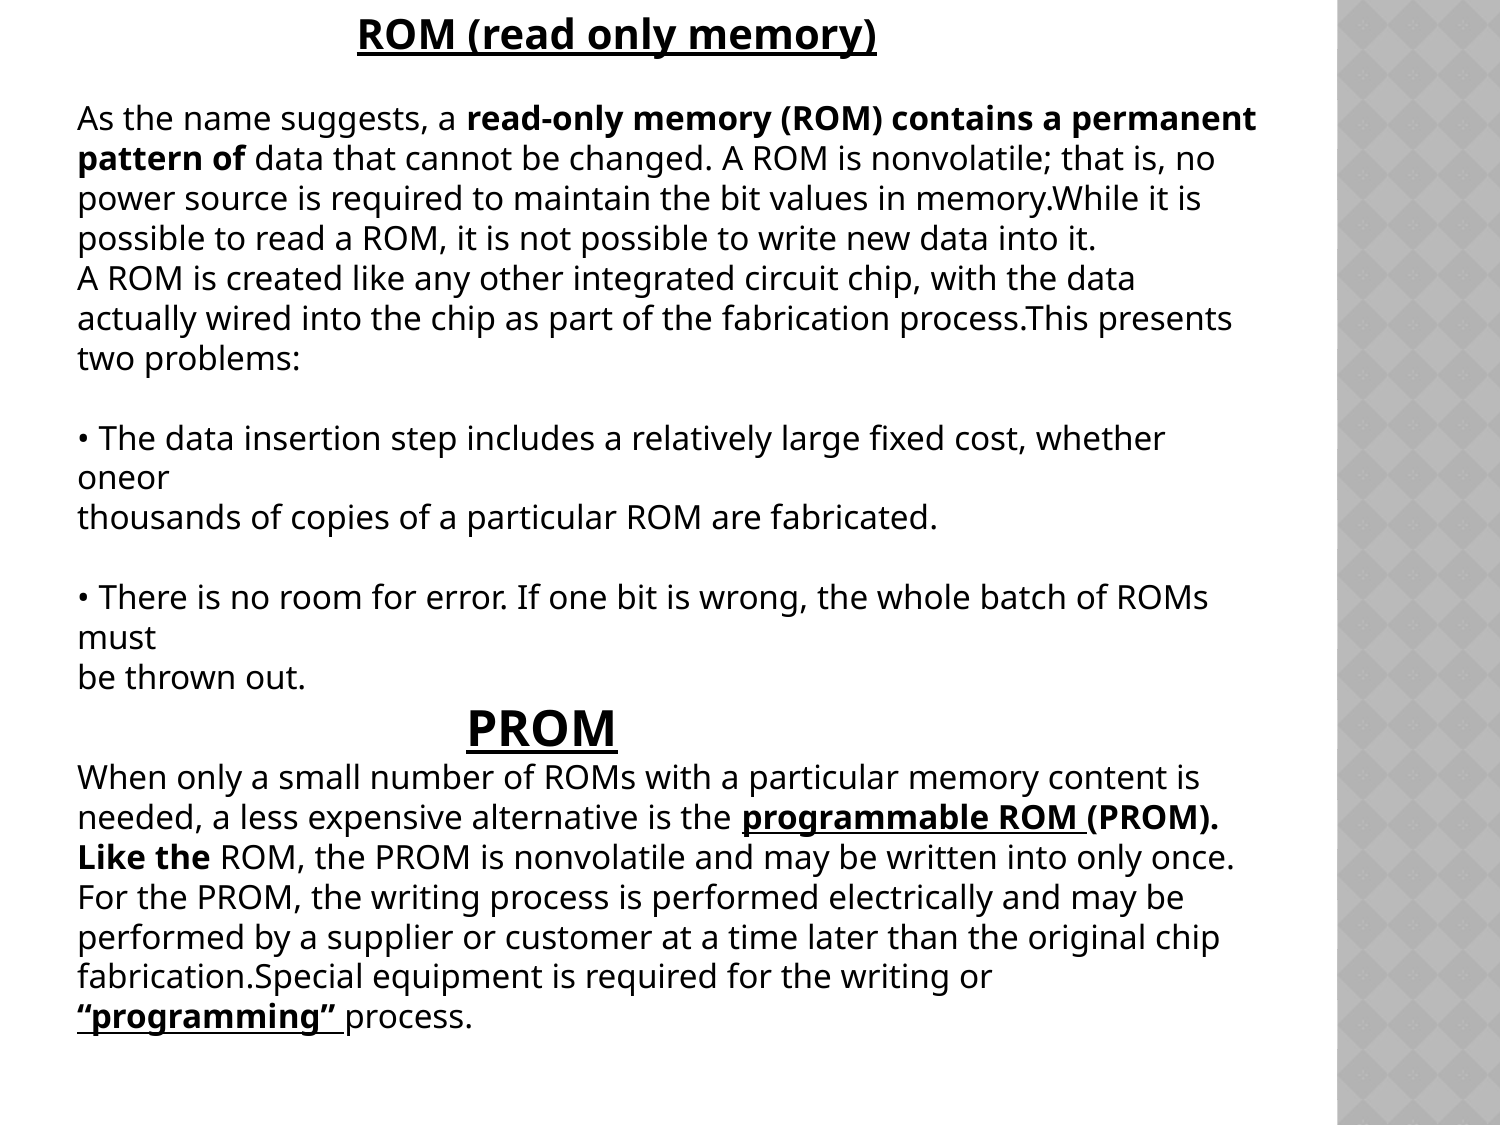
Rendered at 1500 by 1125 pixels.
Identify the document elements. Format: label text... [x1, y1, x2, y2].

text_box ROM (read only memory) As the name suggests, a read-only memory (ROM) contains a permanent pattern of data that cannot be changed. A ROM is nonvolatile; that is, no power source is required to maintain the bit values in memory.While it is possible to read a ROM, it is not possible to write new data into it. A ROM is created like any other integrated circuit chip, with the data actually wired into the chip as part of the fabrication process.This presents two problems: • The data insertion step includes a relatively large fixed cost, whether oneor thousands of copies of a particular ROM are fabricated. • There is no room for error. If one bit is wrong, the whole batch of ROMs must be thrown out. PROM When only a small number of ROMs with a particular memory content is needed, a less expensive alternative is the programmable ROM (PROM). Like the ROM, the PROM is nonvolatile and may be written into only once. For the PROM, the writing process is performed electrically and may be performed by a supplier or customer at a time later than the original chip fabrication.Special equipment is required for the writing or “programming” process. [62, 0, 1275, 1043]
